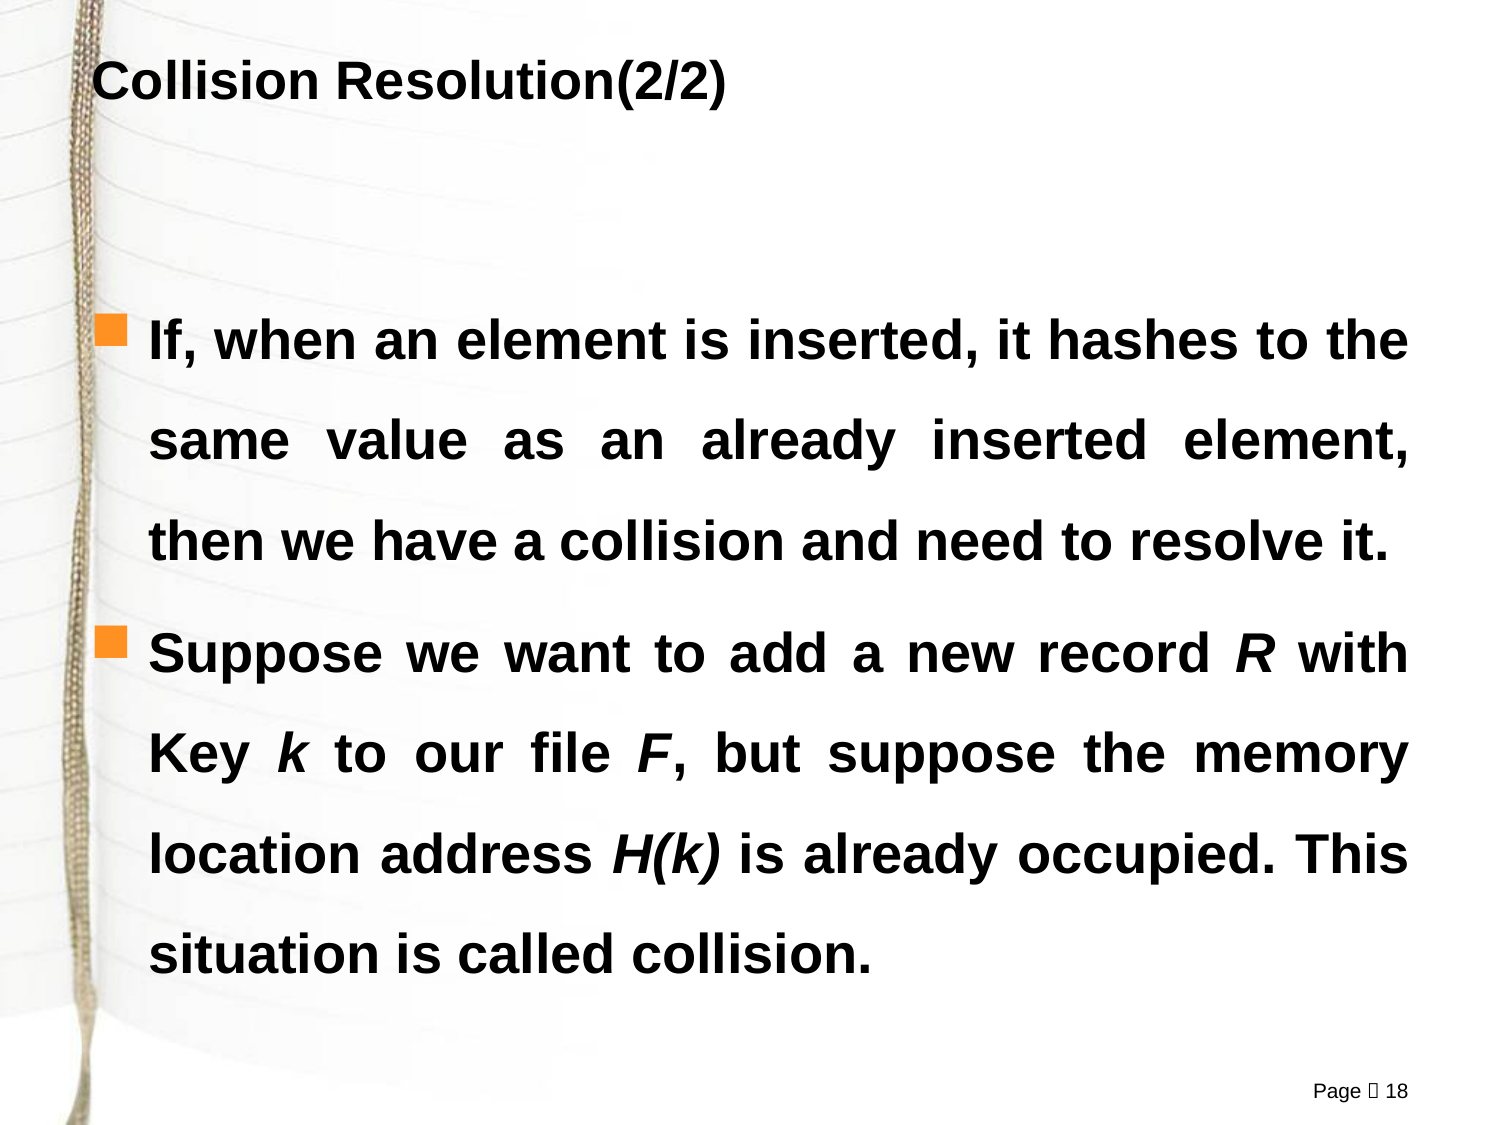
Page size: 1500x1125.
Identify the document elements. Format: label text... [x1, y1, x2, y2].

list If, when an element is inserted, it hashes to the same value as an already inserted element, then we have a collision and need to resolve it. Suppose we want to add a new record R with Key k to our file F, but suppose the memory location address H(k) is already occupied. This situation is called collision. [74, 262, 1426, 1063]
title Collision Resolution(2/2) [76, 30, 1424, 126]
picture [0, 0, 1500, 1125]
